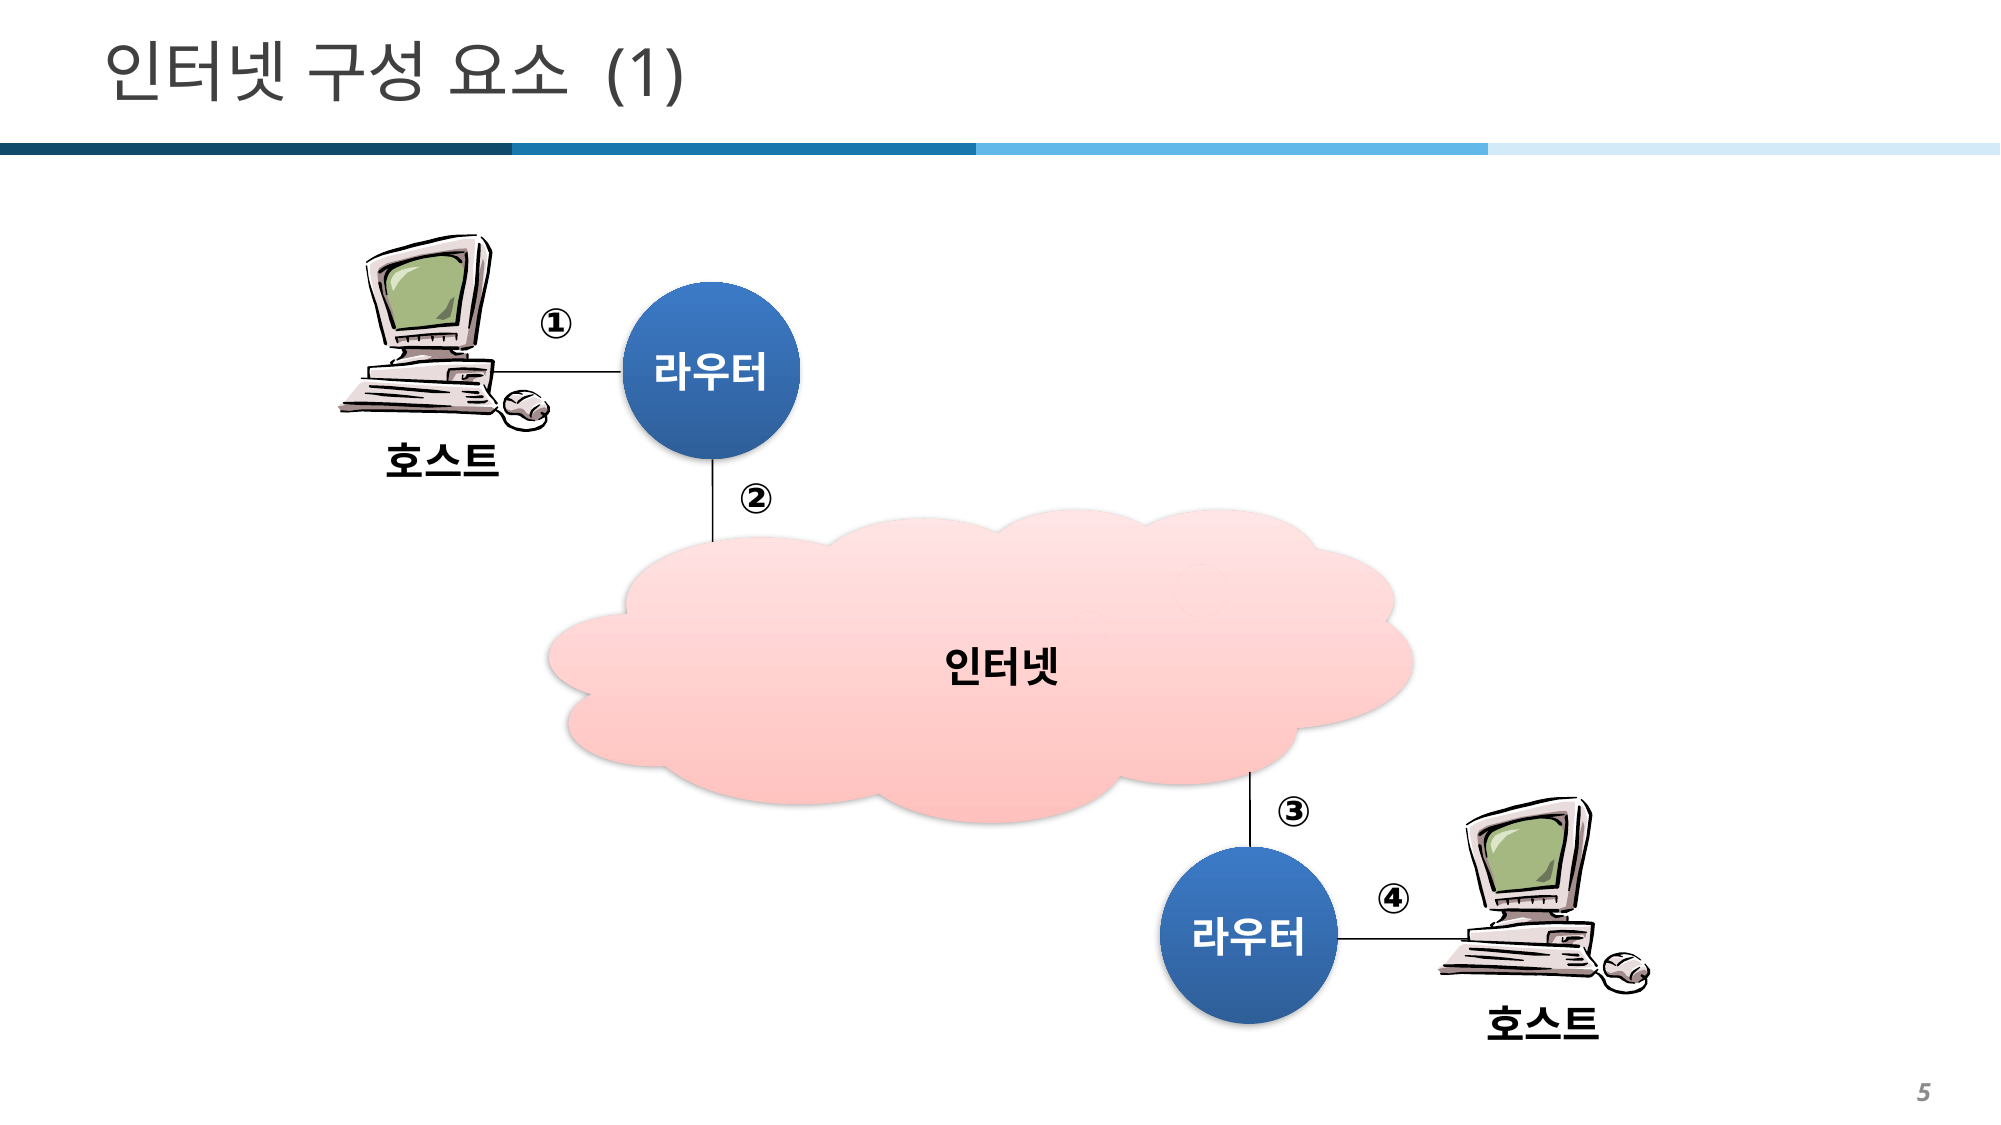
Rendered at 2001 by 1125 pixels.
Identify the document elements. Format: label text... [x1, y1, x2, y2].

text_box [299, 234, 1688, 1051]
title 인터넷 구성 요소 (1) [88, 18, 1920, 122]
